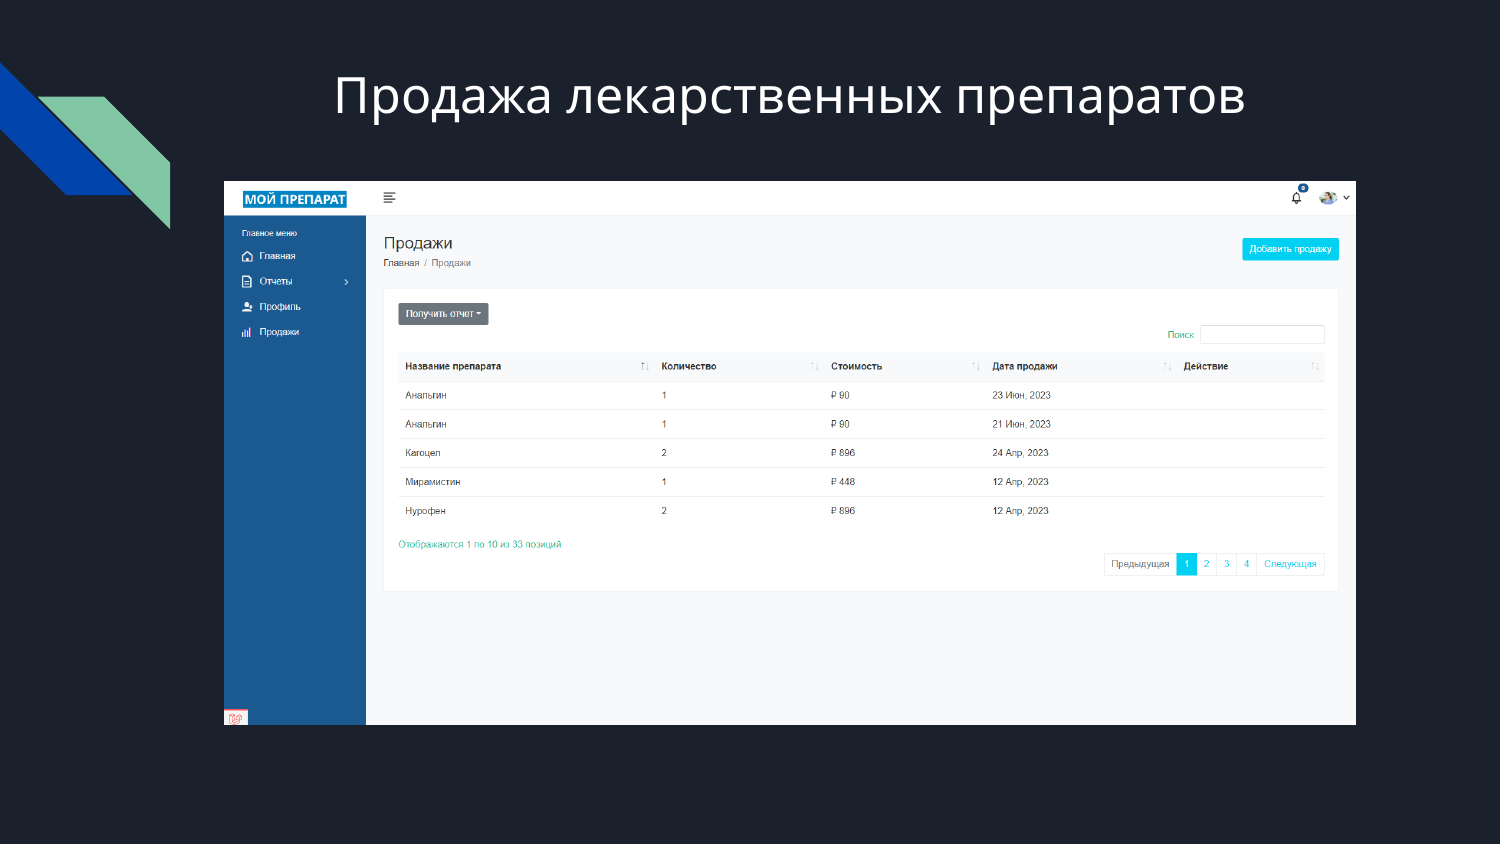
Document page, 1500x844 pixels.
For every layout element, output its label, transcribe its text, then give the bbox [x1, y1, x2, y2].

title Продажа лекарственных препаратов [212, 49, 1368, 199]
picture [224, 181, 1356, 725]
